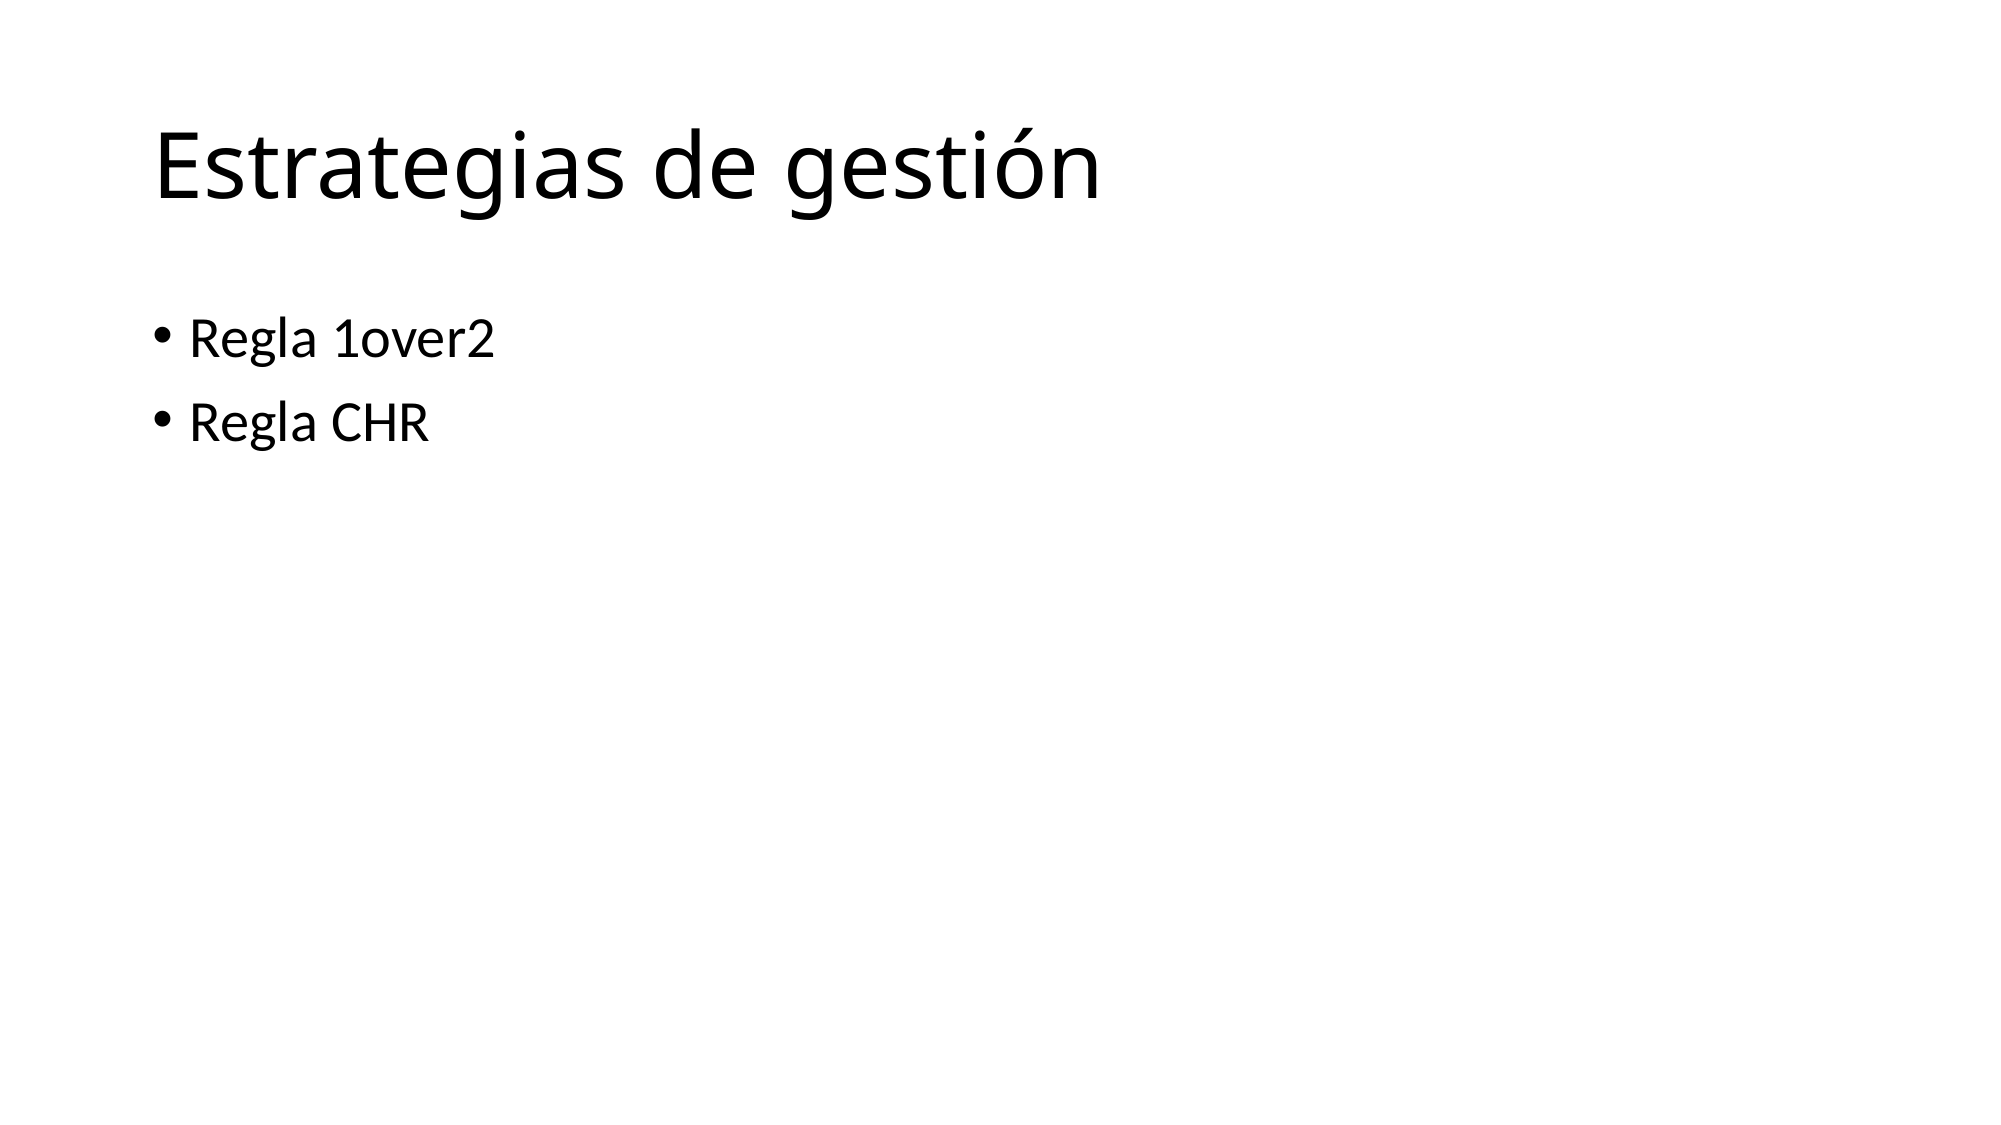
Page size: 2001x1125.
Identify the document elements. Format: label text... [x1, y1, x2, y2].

list Regla 1over2 Regla CHR [137, 299, 1863, 1014]
title Estrategias de gestión [137, 59, 1863, 278]
